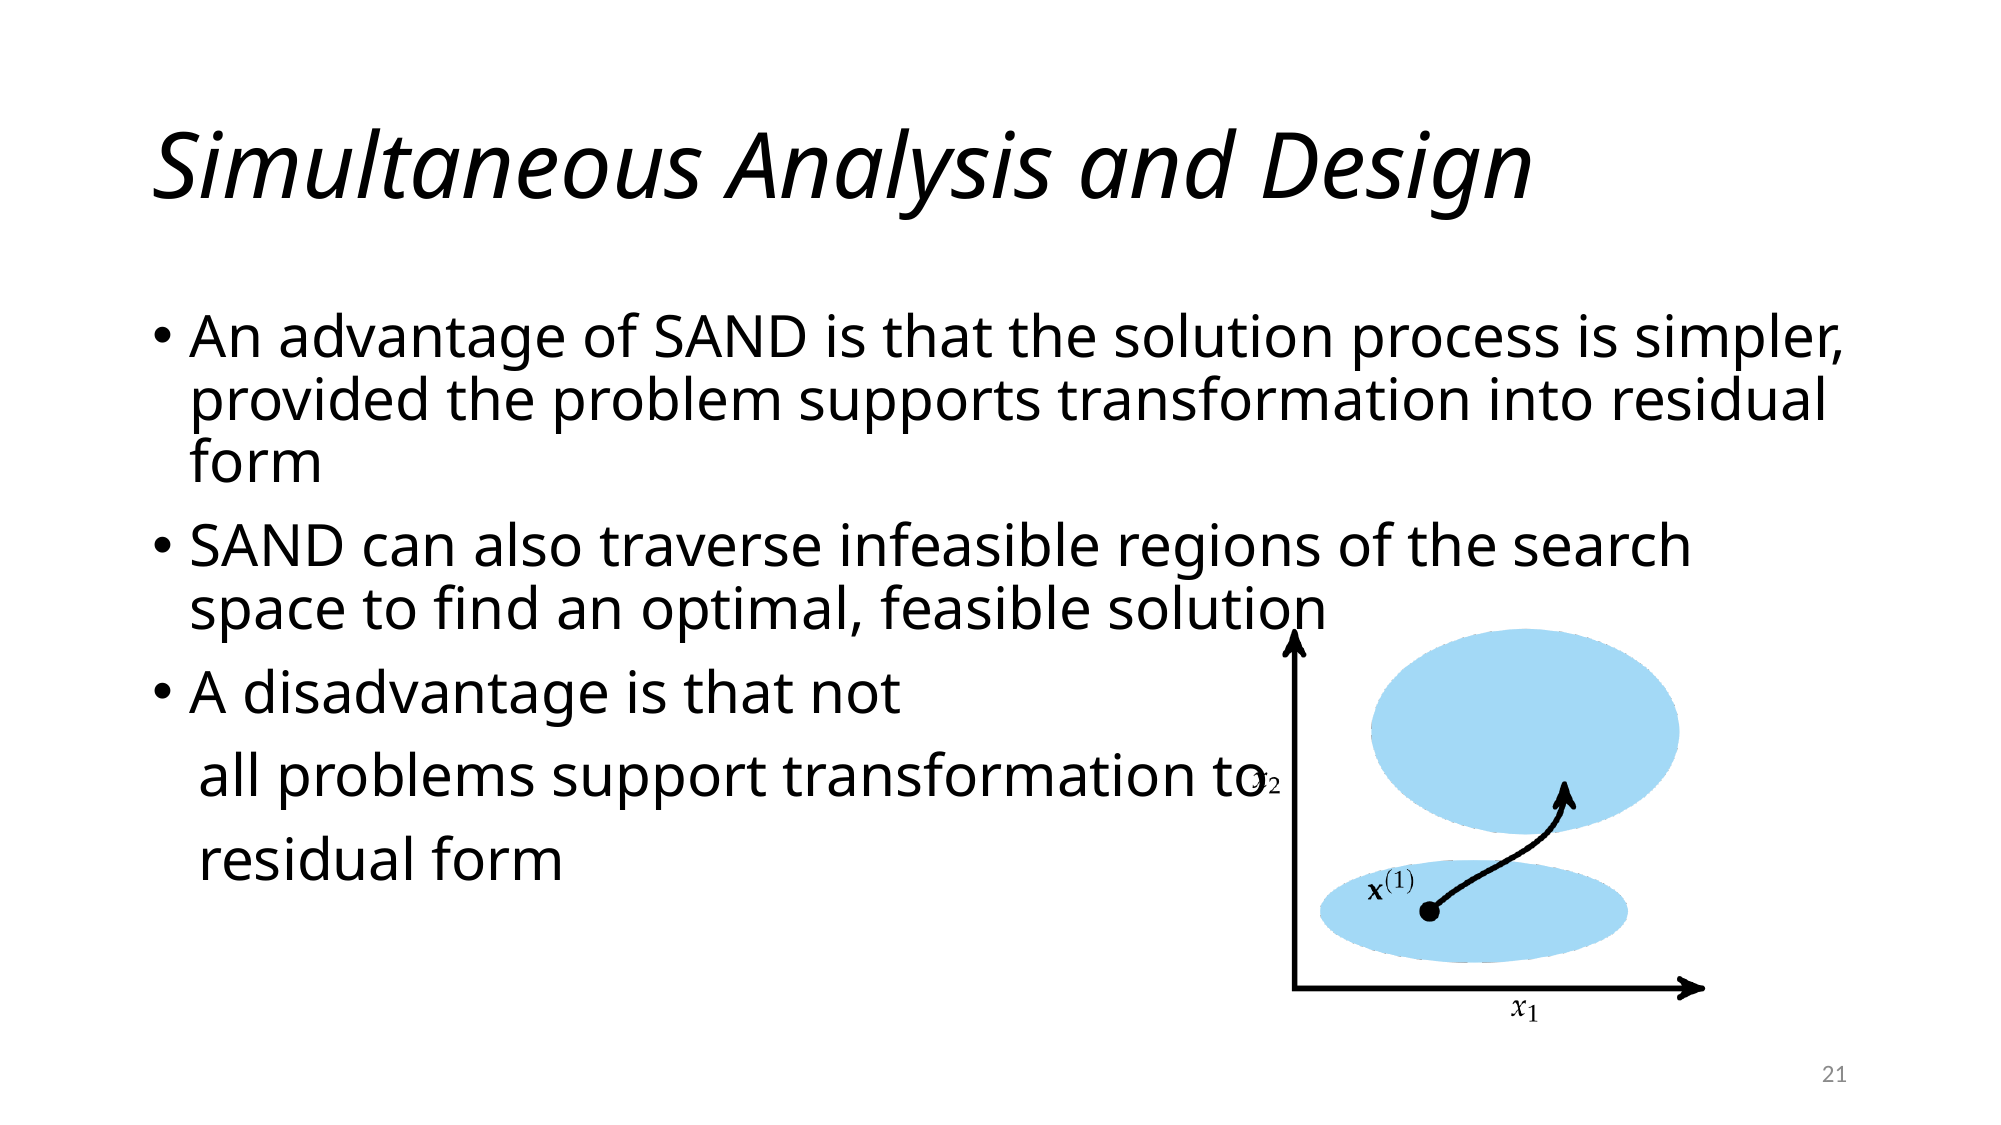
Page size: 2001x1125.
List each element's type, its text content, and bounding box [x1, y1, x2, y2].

title Simultaneous Analysis and Design [137, 59, 1863, 278]
slide_number 21 [1412, 1042, 1863, 1103]
list An advantage of SAND is that the solution process is simpler, provided the problem supports transformation into residual form SAND can also traverse infeasible regions of the search space to find an optimal, feasible solution A disadvantage is that not all problems support transformation to residual form [137, 299, 1863, 1125]
picture [1238, 622, 1713, 1036]
